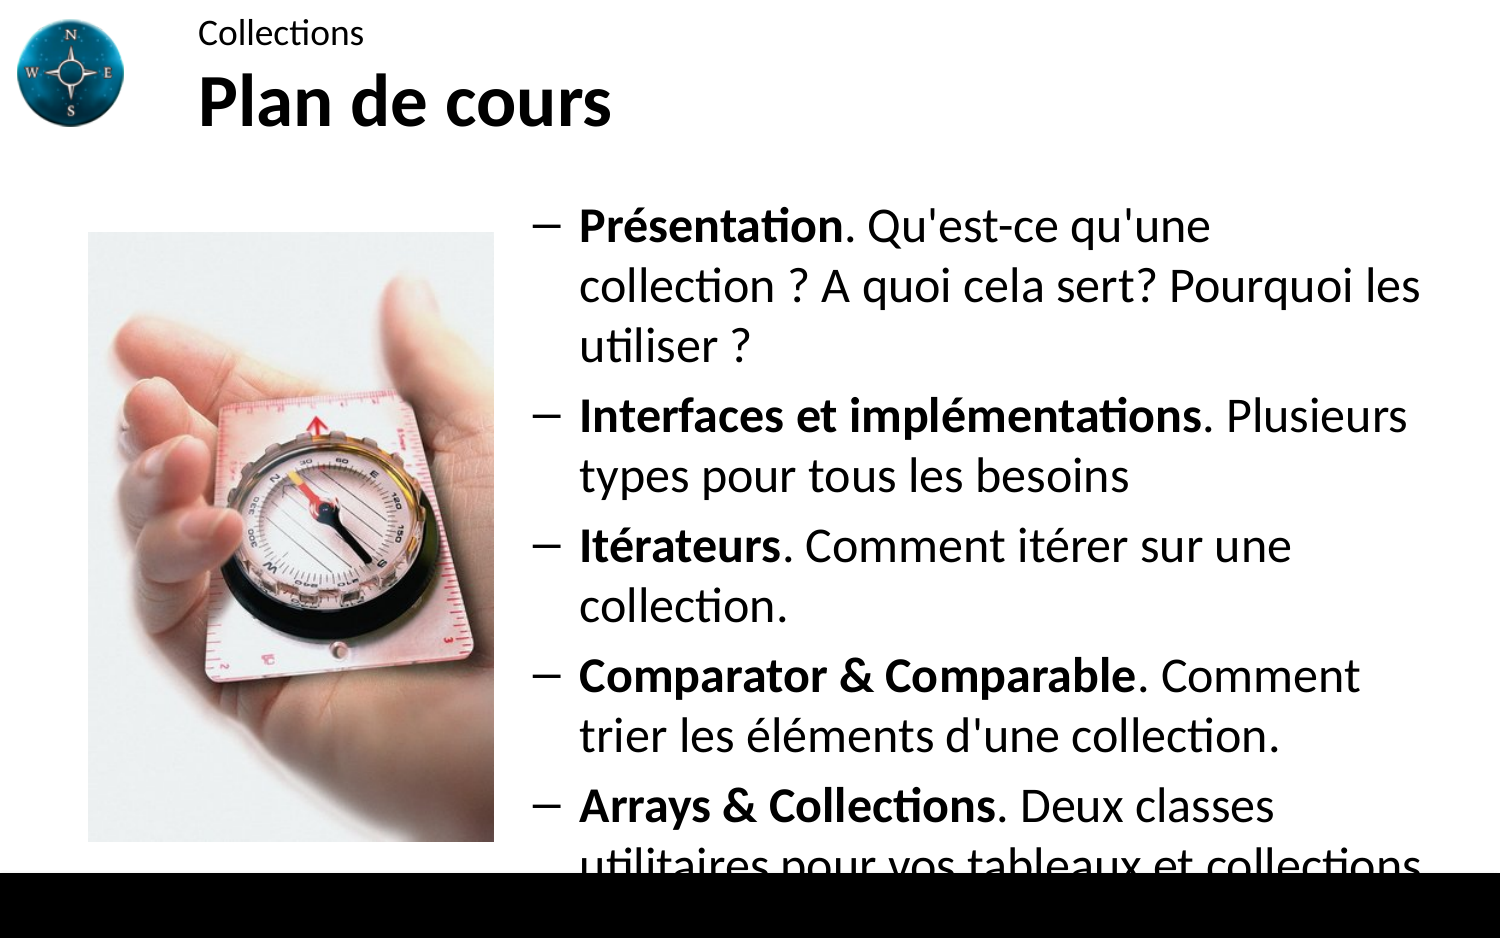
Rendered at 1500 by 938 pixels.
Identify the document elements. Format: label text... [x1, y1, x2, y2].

picture [17, 19, 125, 127]
picture [88, 232, 495, 842]
picture [104, 67, 111, 78]
list Collections [183, 0, 1459, 56]
picture [67, 105, 75, 117]
picture [25, 67, 39, 77]
picture [65, 29, 77, 40]
picture [45, 46, 97, 99]
list Présentation. Qu'est-ce qu'une collection ? A quoi cela sert? Pourquoi les utiliser ? Interfaces et implémentations. Plusieurs types pour tous les besoins Itérateurs. Comment itérer sur une collection. Comparator & Comparable. Comment trier les éléments d'une collection. Arrays & Collections. Deux classes utilitaires pour vos tableaux et collections. [442, 185, 1459, 880]
title Plan de cours [183, 56, 1459, 138]
